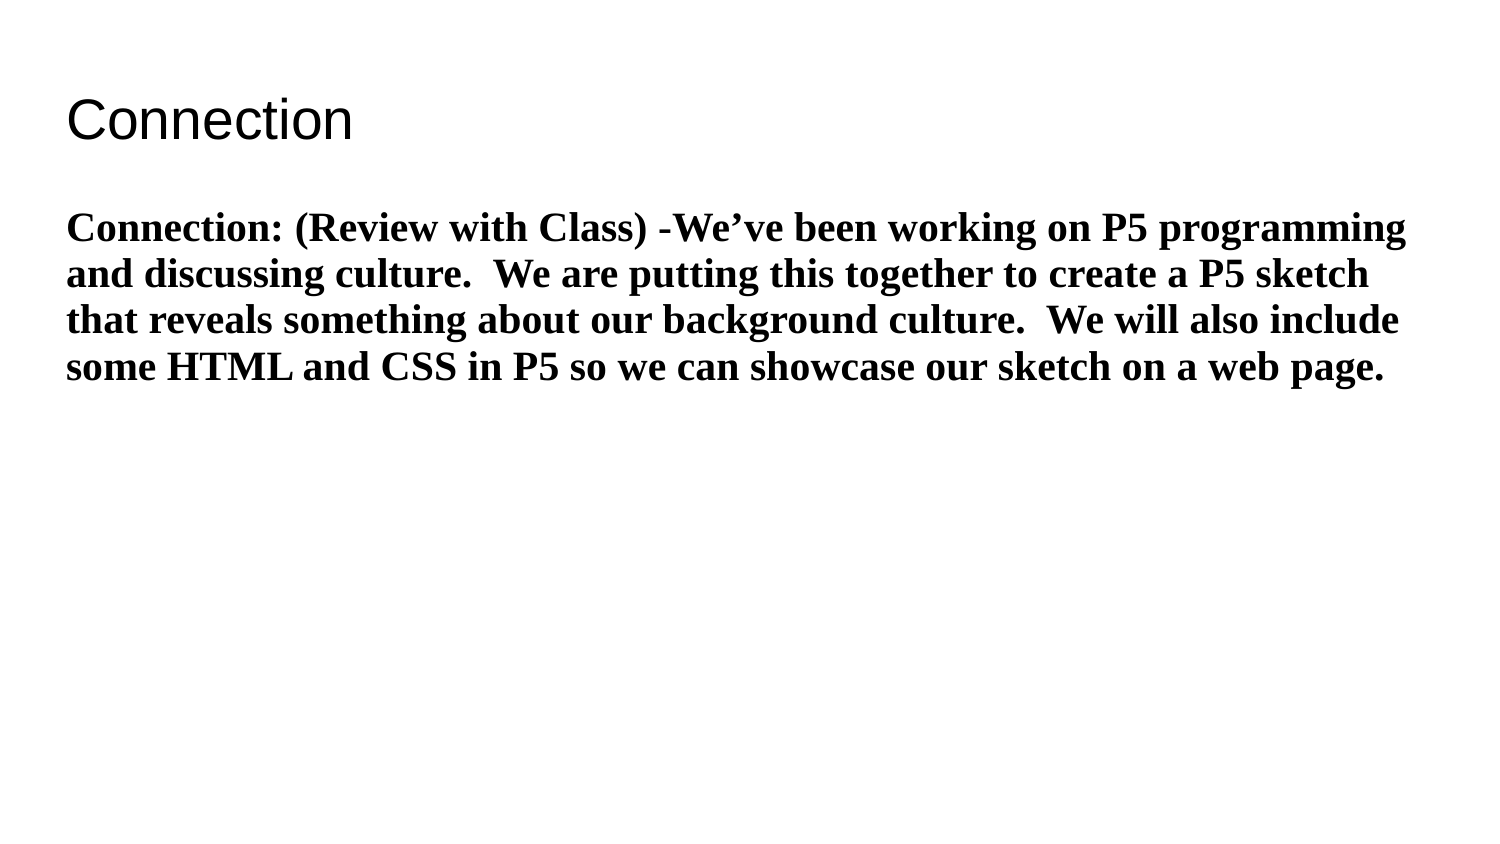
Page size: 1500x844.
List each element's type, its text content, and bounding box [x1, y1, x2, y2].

list Connection: (Review with Class) -We’ve been working on P5 programming and discussing culture. We are putting this together to create a P5 sketch that reveals something about our background culture. We will also include some HTML and CSS in P5 so we can showcase our sketch on a web page. [51, 189, 1449, 750]
title Connection [51, 72, 1449, 167]
